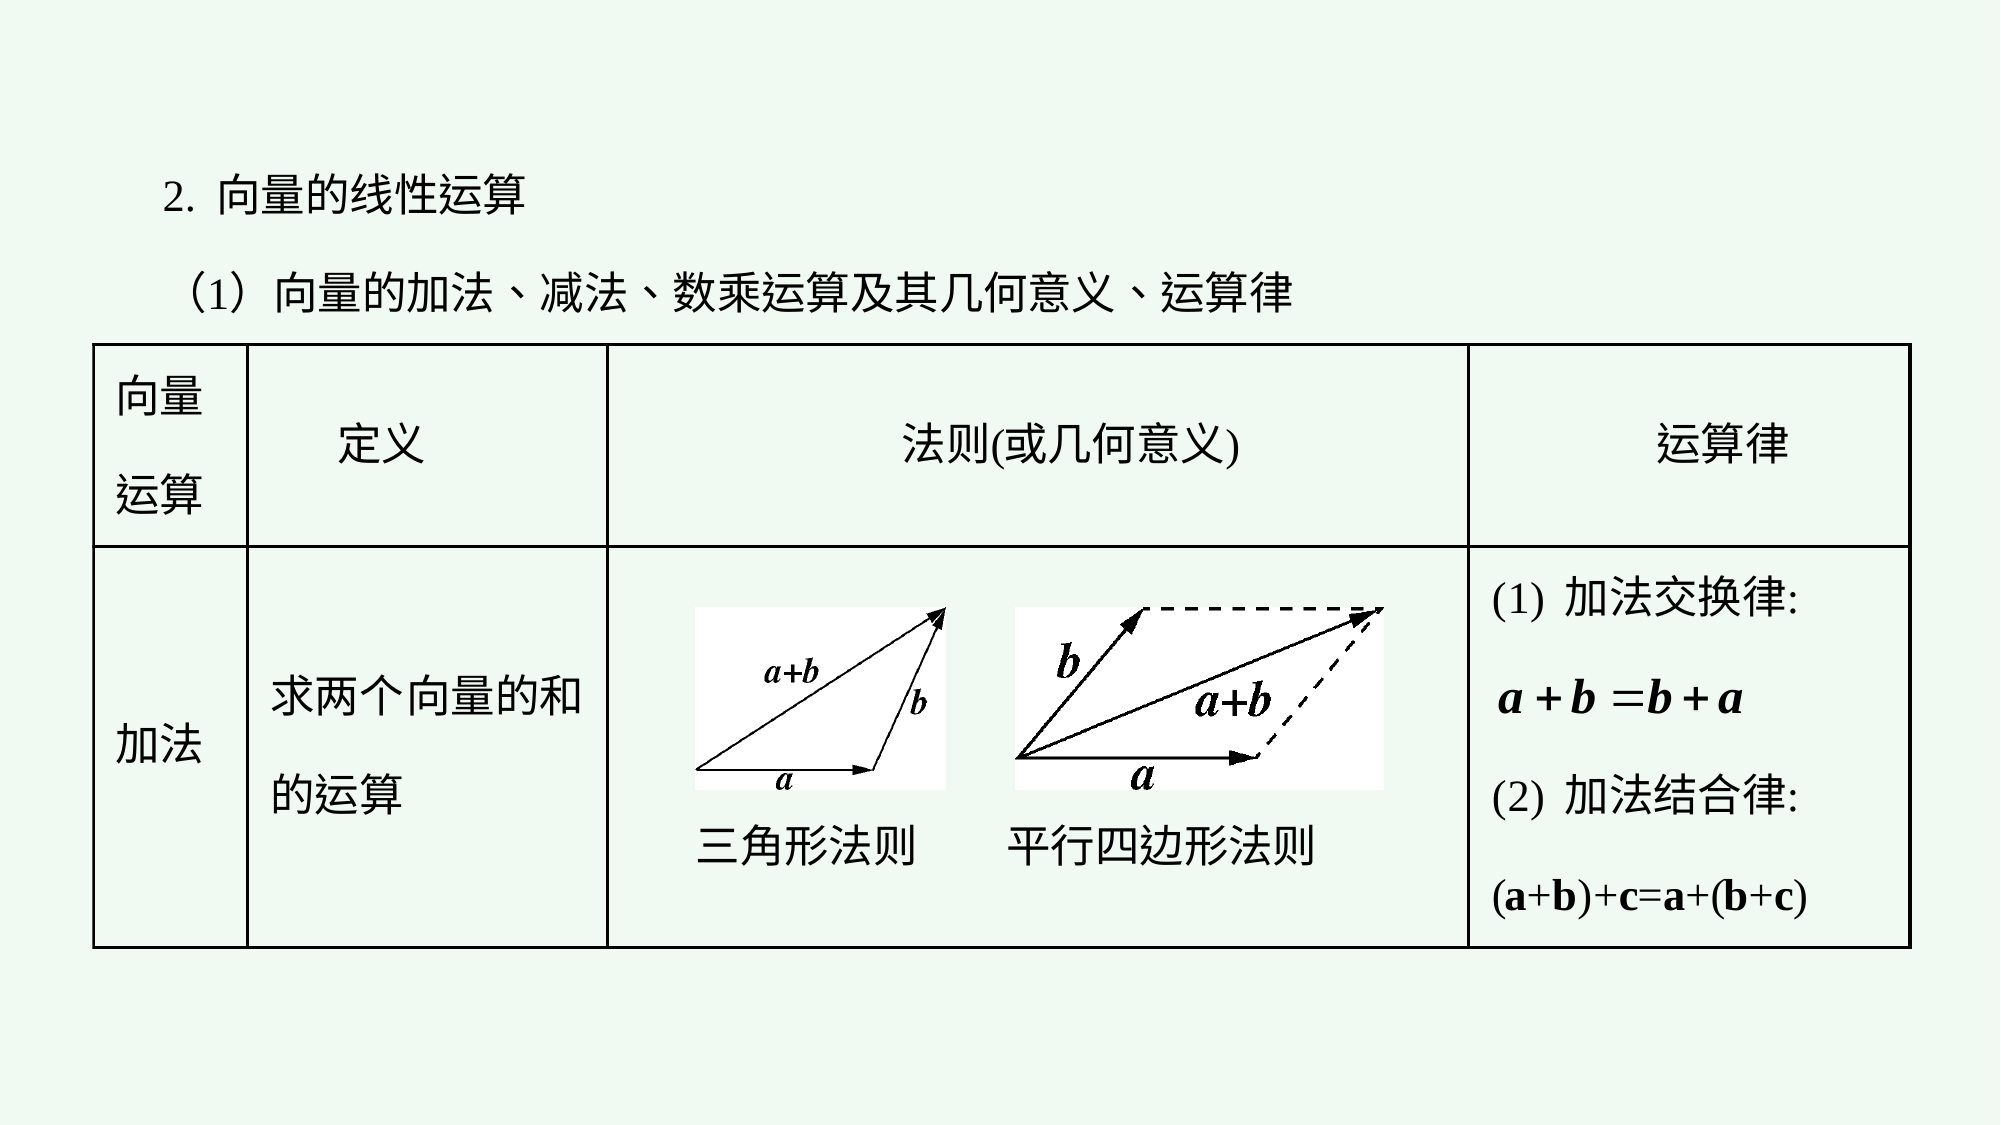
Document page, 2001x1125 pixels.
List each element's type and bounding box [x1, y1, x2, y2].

text_box [92, 143, 1914, 1016]
